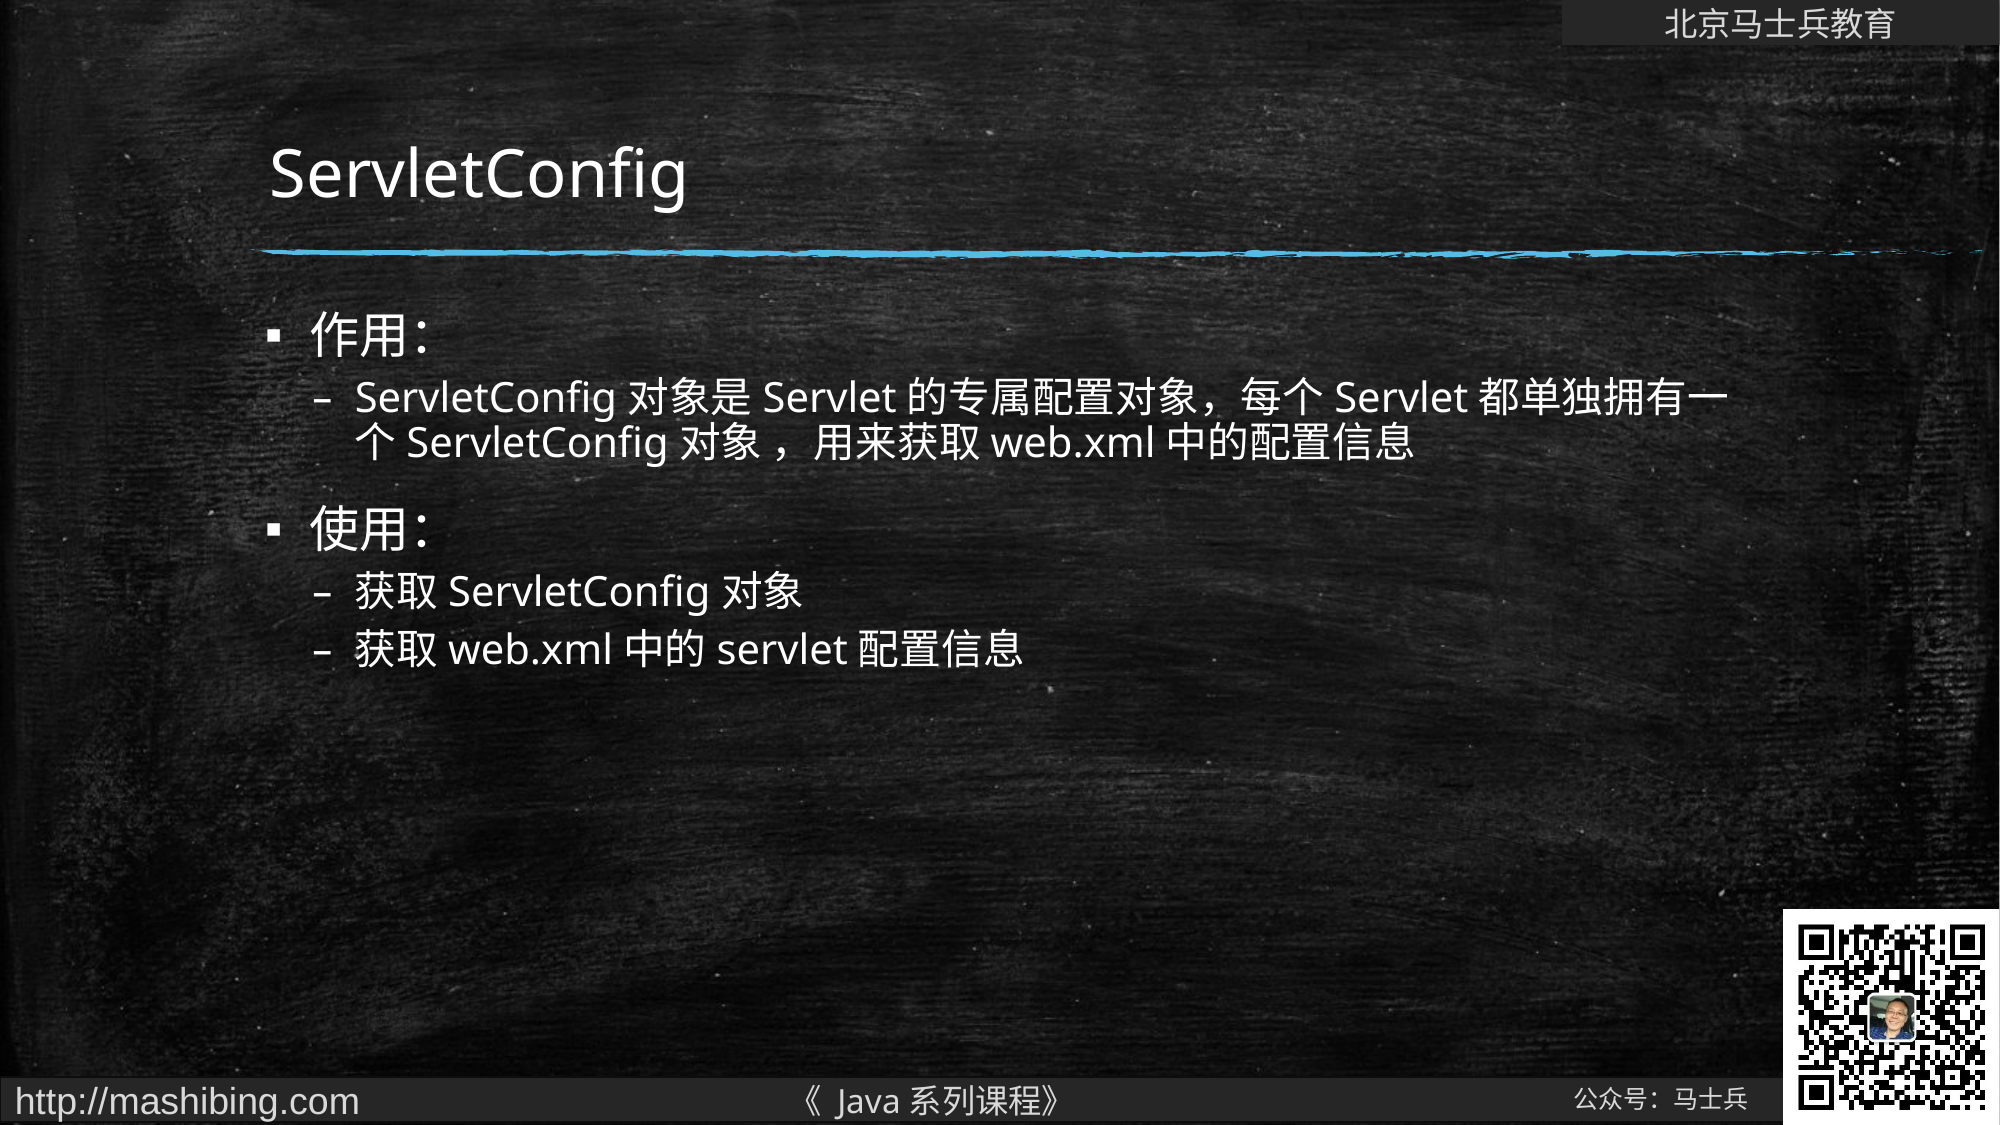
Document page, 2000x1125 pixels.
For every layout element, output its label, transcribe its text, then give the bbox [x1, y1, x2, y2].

title ServletConfig [254, 52, 1755, 220]
picture [1783, 909, 2000, 1125]
list 作用： ServletConfig对象是Servlet的专属配置对象，每个Servlet都单独拥有一个ServletConfig对象 ，用来获取web.xml中的配置信息 使用： 获取ServletConfig对象 获取web.xml中的servlet配置信息 [249, 302, 1750, 1003]
